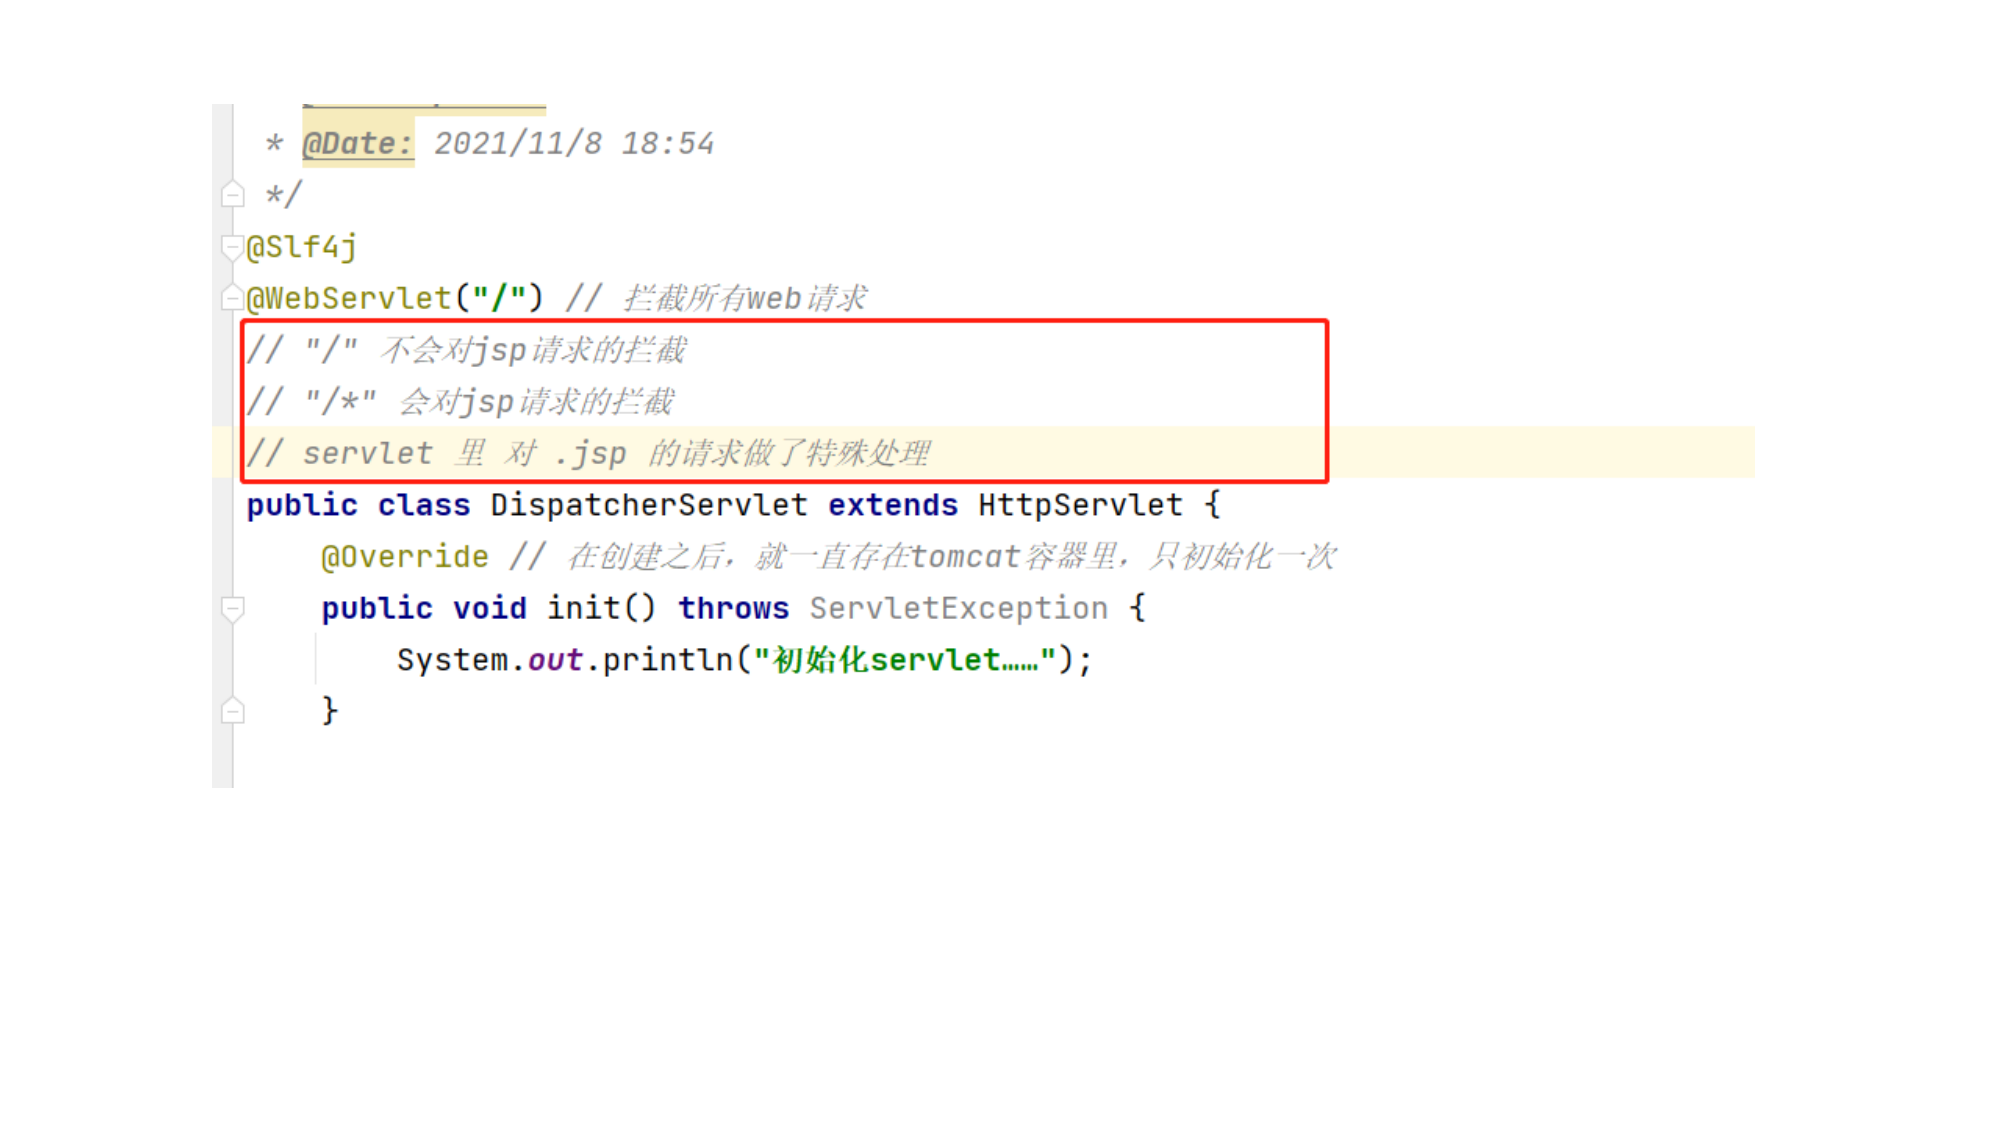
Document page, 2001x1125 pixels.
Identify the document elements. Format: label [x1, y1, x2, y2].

picture [211, 104, 1755, 788]
